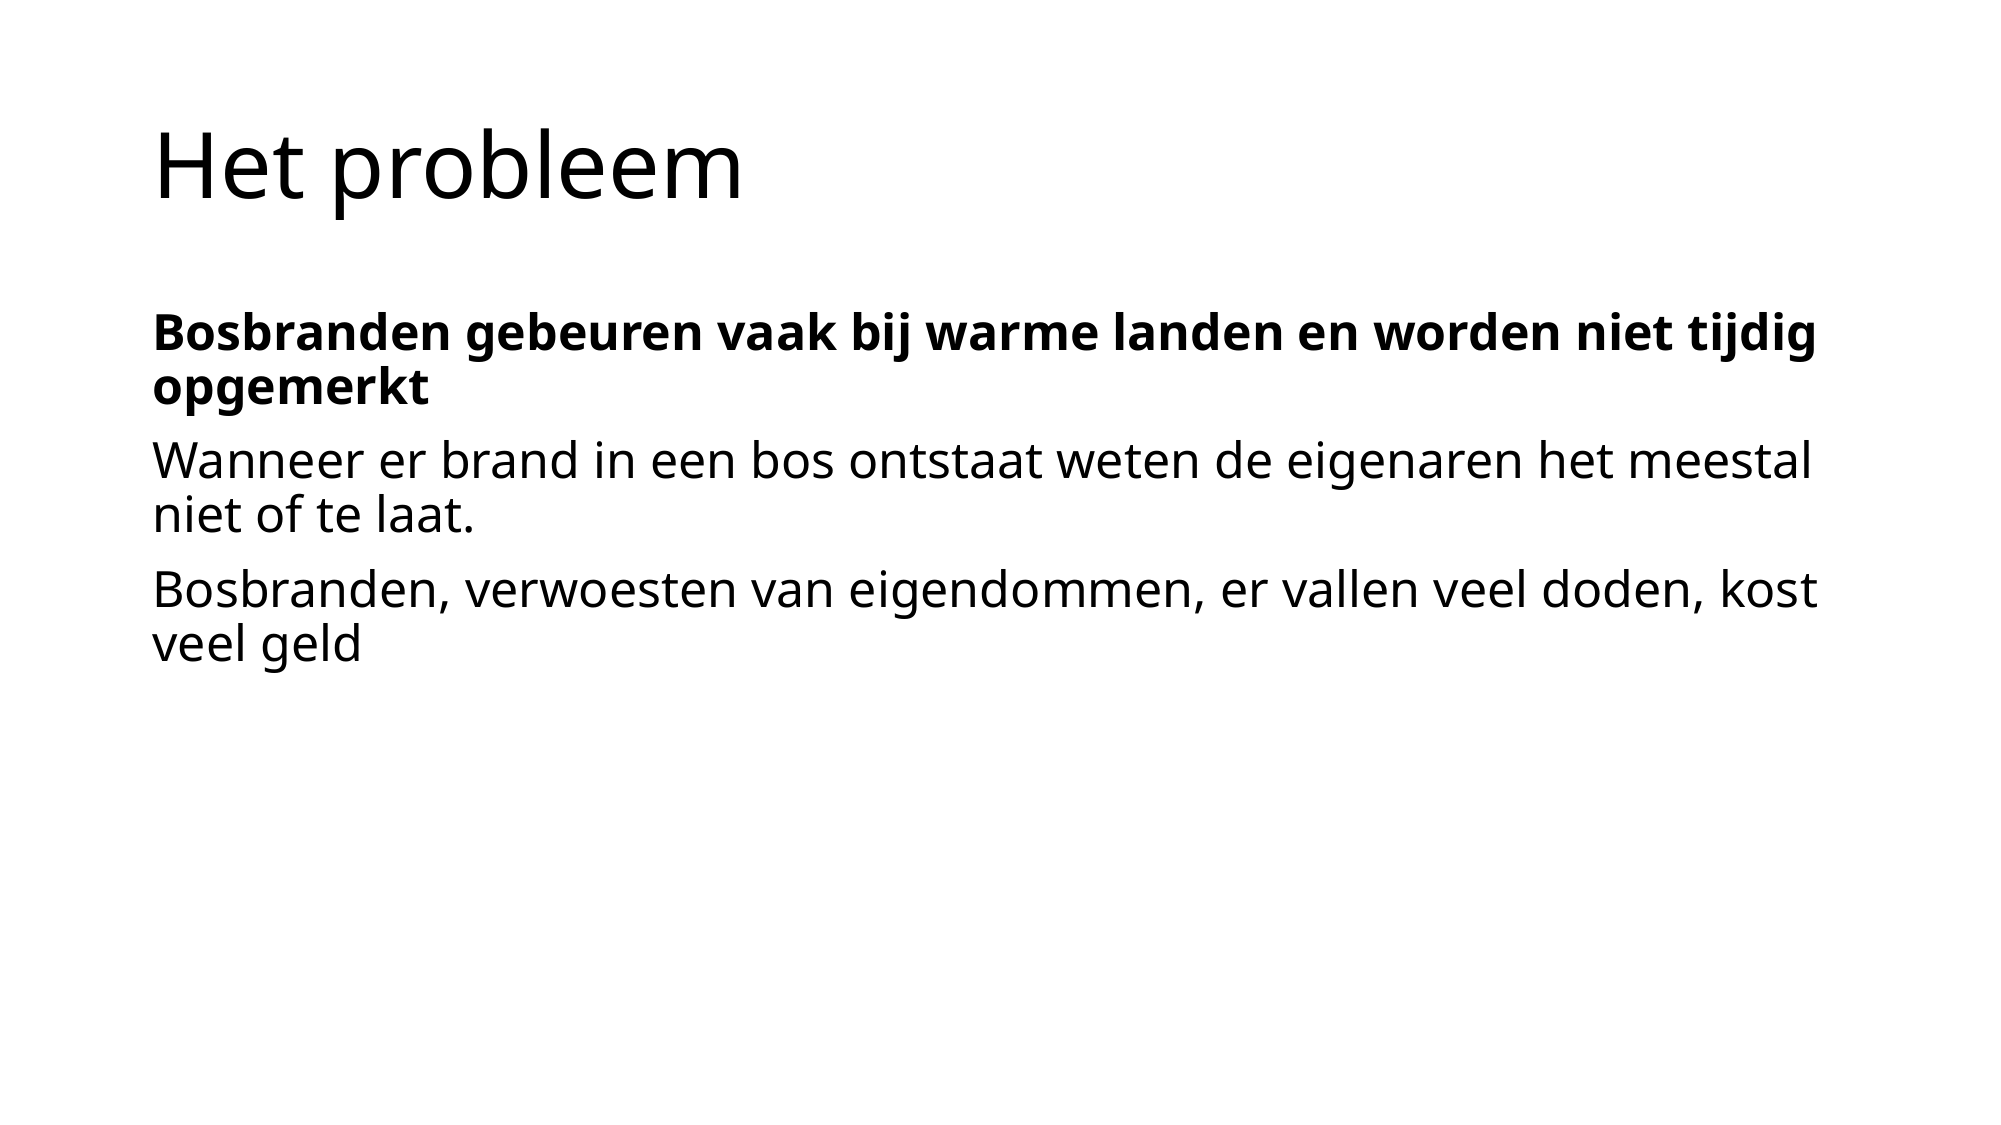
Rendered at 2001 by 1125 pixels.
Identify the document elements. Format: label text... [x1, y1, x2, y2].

title Het probleem [137, 59, 1863, 278]
list Bosbranden gebeuren vaak bij warme landen en worden niet tijdig opgemerkt Wanneer er brand in een bos ontstaat weten de eigenaren het meestal niet of te laat. Bosbranden, verwoesten van eigendommen, er vallen veel doden, kost veel geld [137, 299, 1863, 1014]
